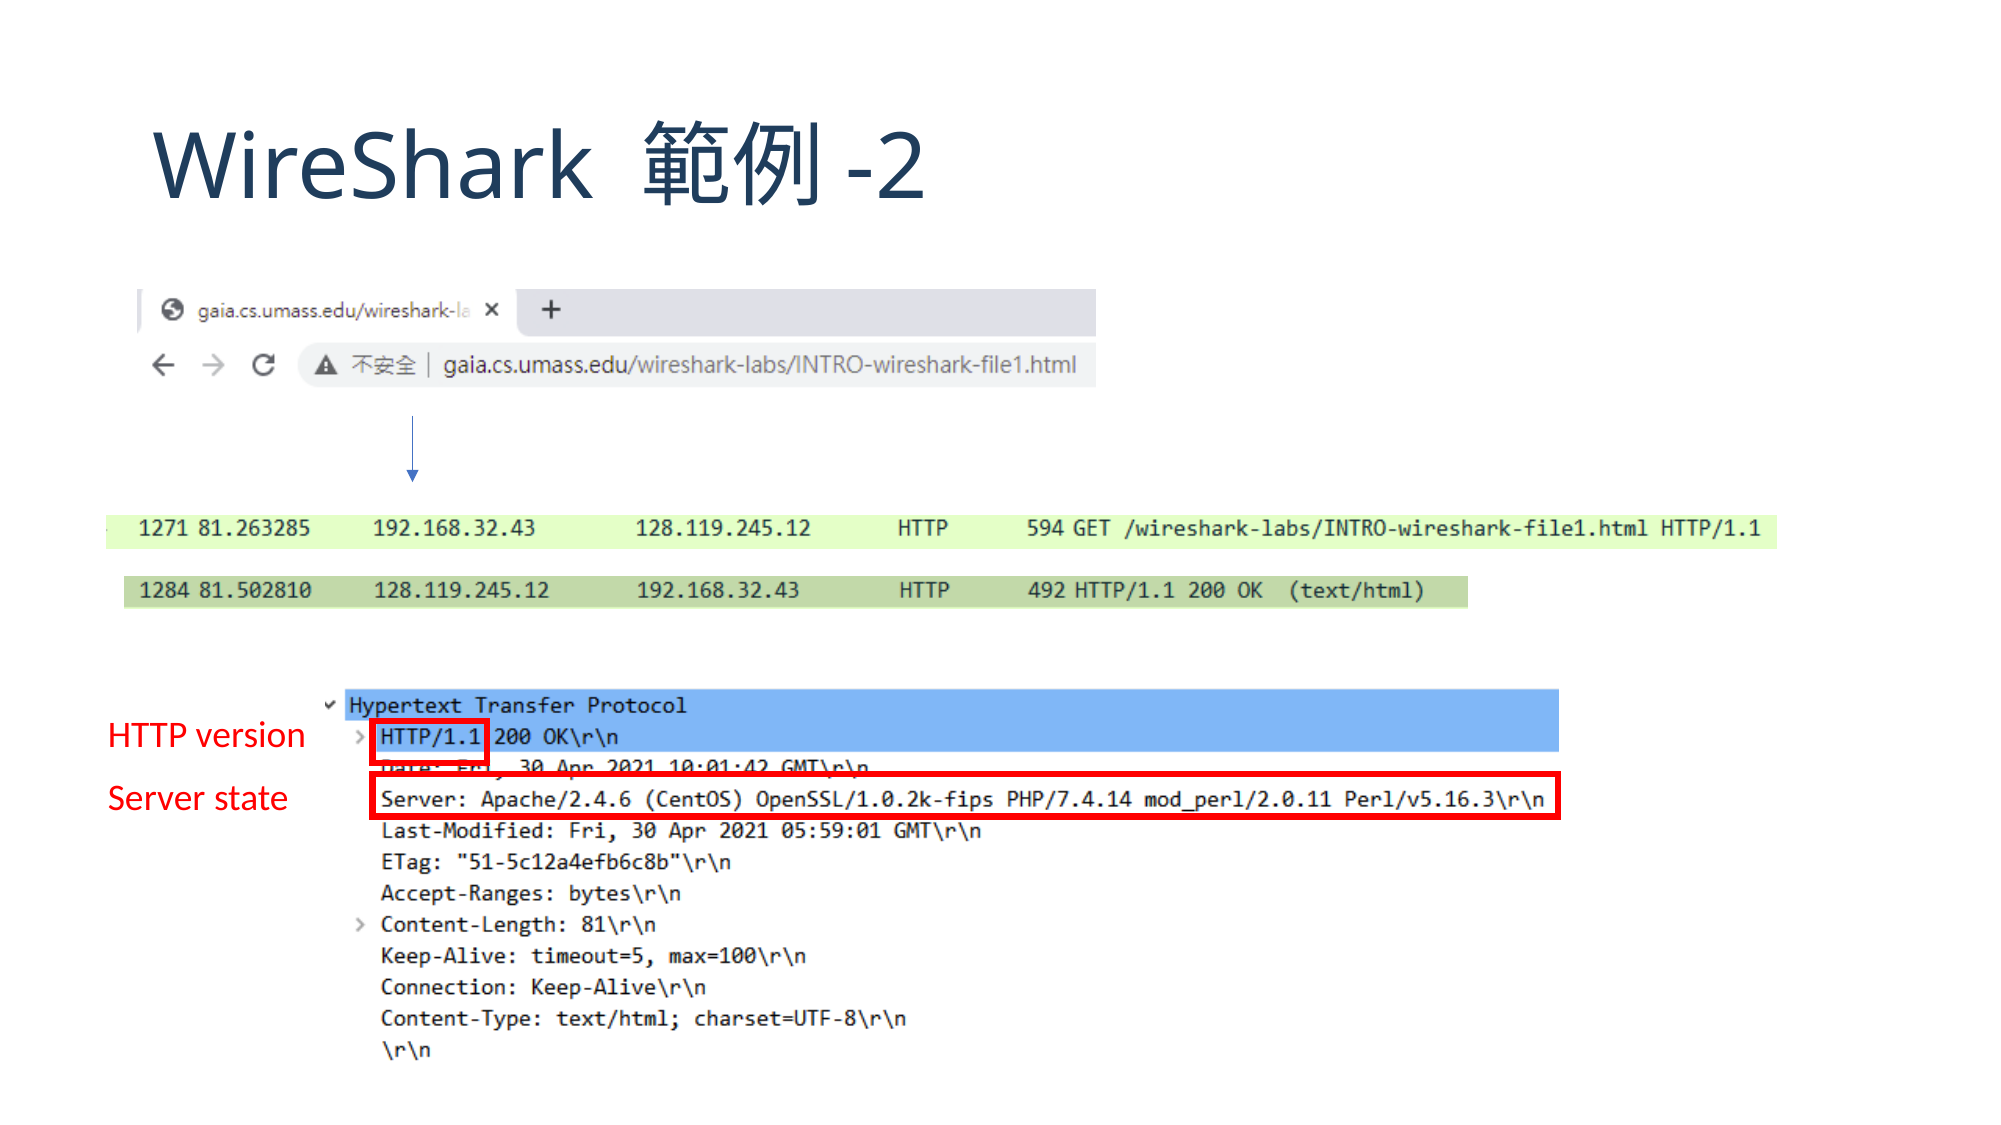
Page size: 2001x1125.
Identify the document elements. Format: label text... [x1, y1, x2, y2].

title WireShark 範例-2 [137, 59, 1863, 278]
picture [106, 515, 1777, 549]
picture [325, 688, 1559, 1066]
picture [124, 576, 1468, 610]
text_box Server state [93, 765, 315, 825]
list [137, 289, 1096, 389]
text_box HTTP version [93, 702, 325, 763]
